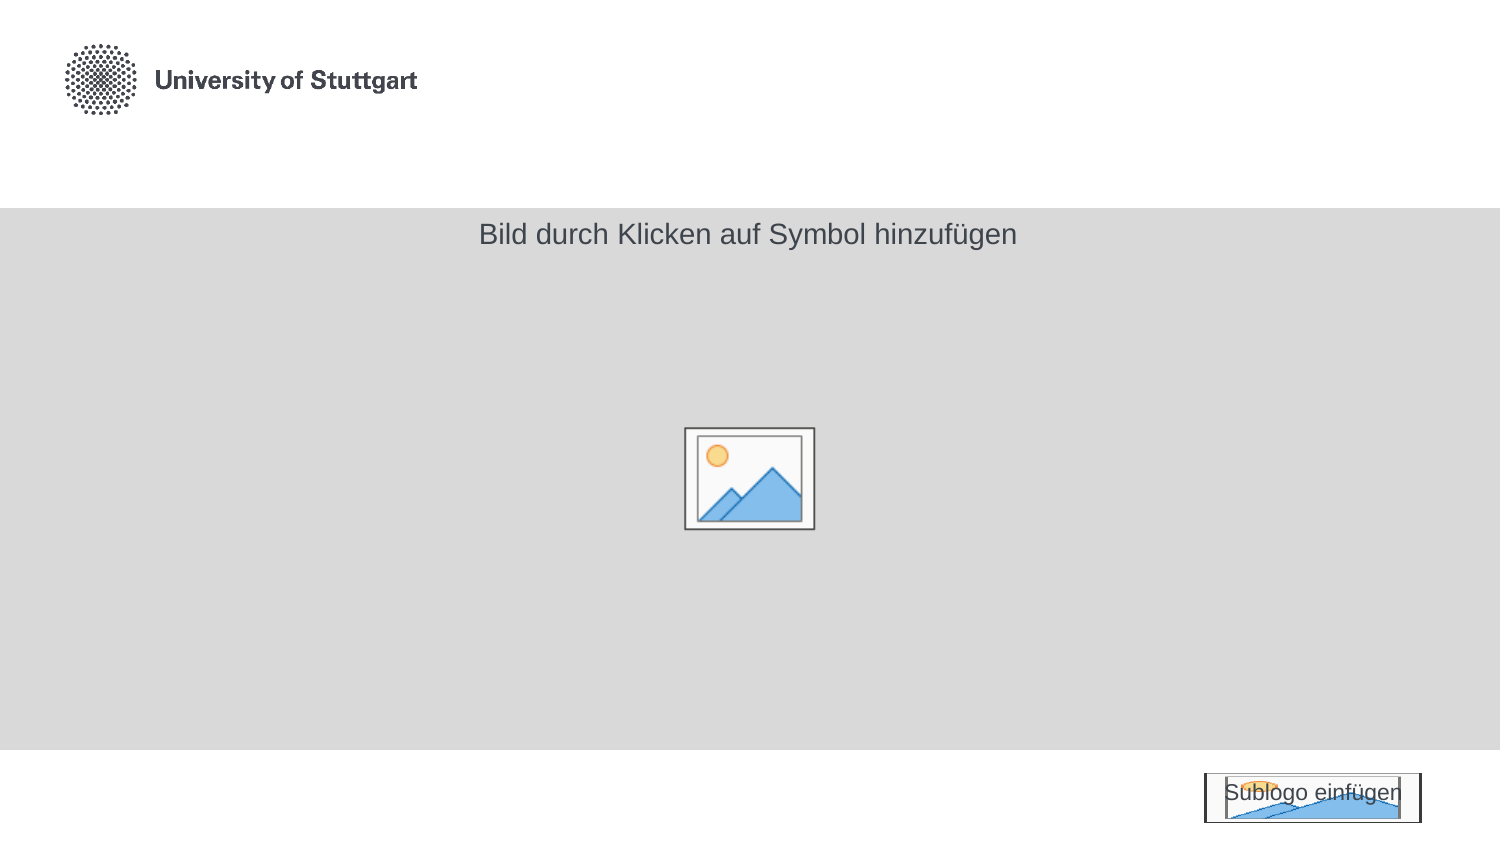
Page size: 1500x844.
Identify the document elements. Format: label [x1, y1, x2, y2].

picture [1197, 770, 1430, 825]
picture [0, 207, 1500, 750]
picture [65, 44, 417, 115]
